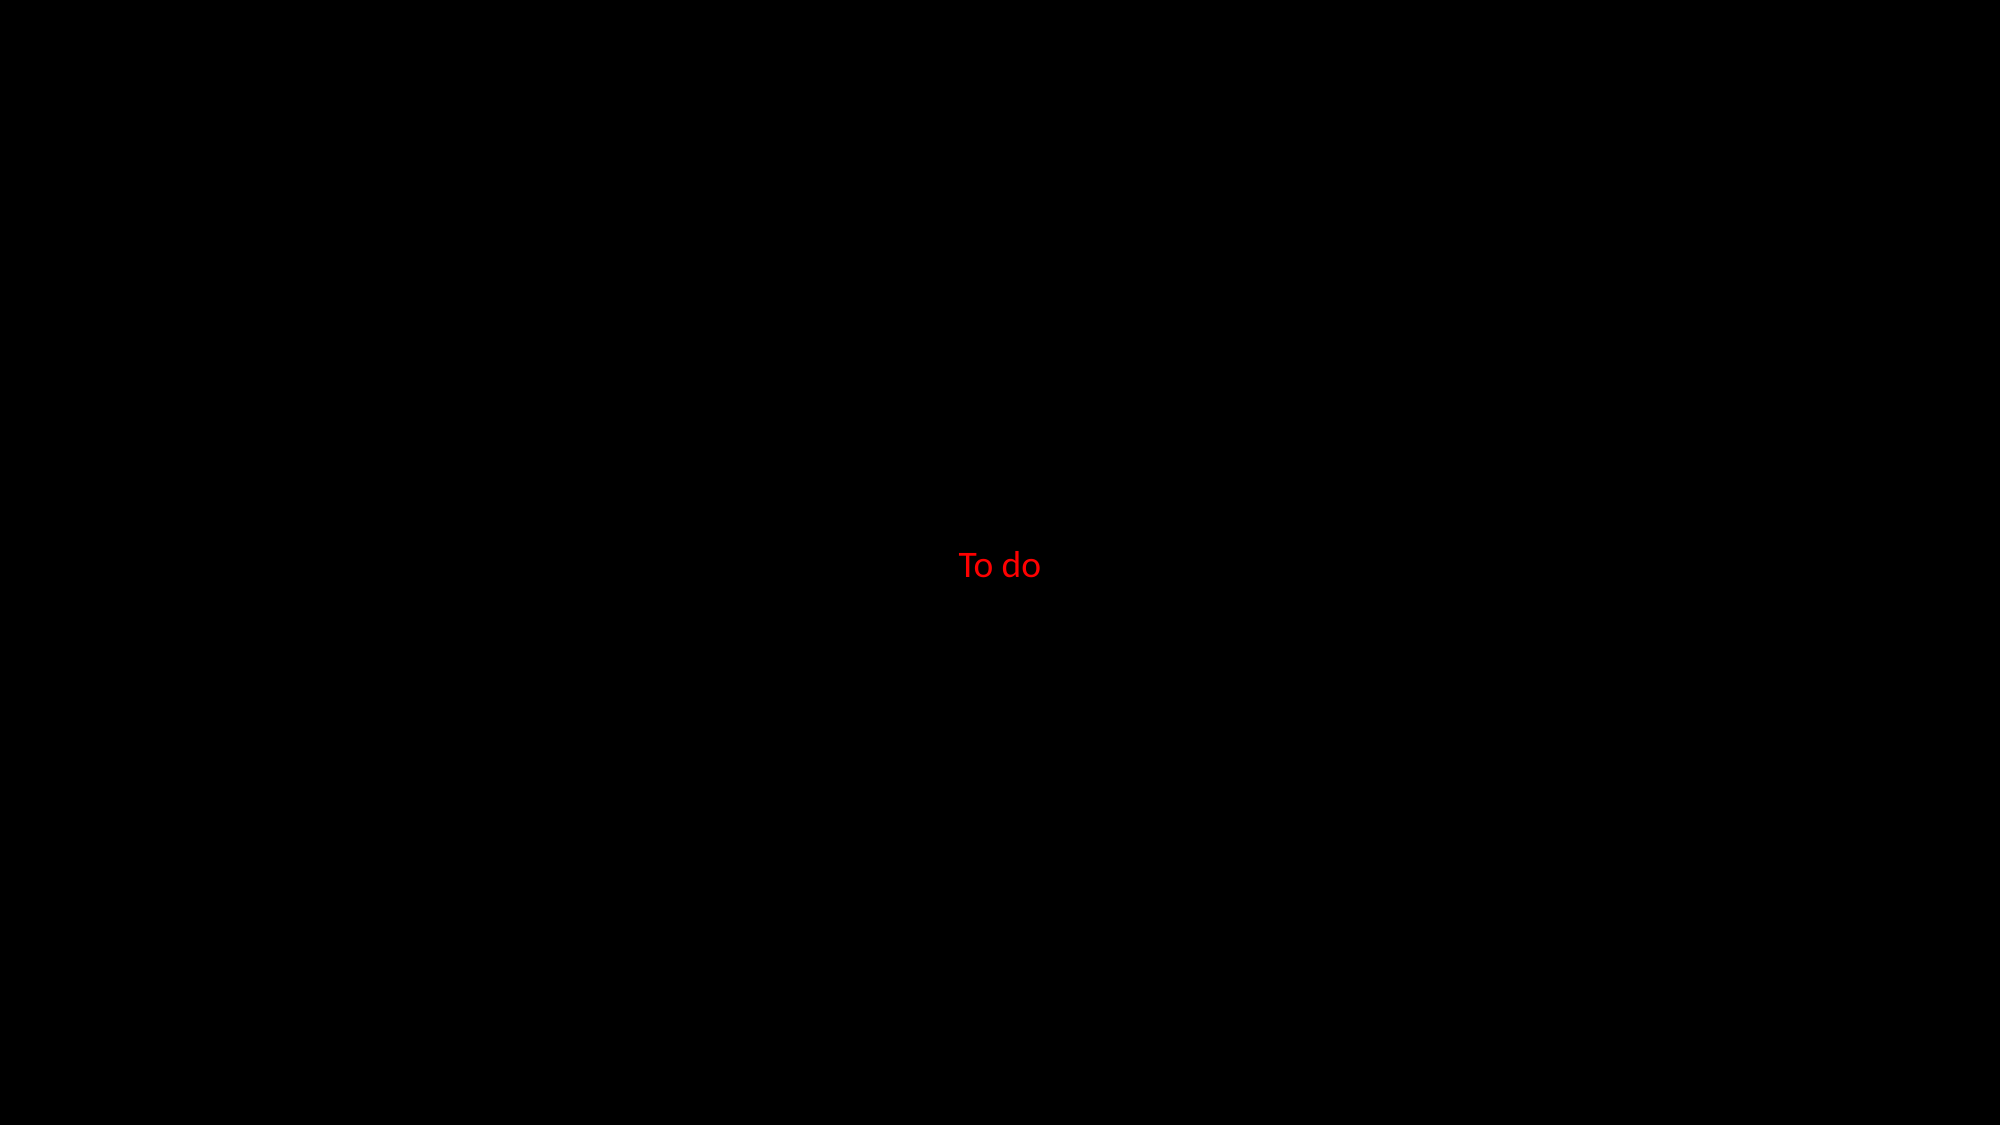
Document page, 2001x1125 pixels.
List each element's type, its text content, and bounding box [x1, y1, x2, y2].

text_box To do [467, 532, 1532, 592]
